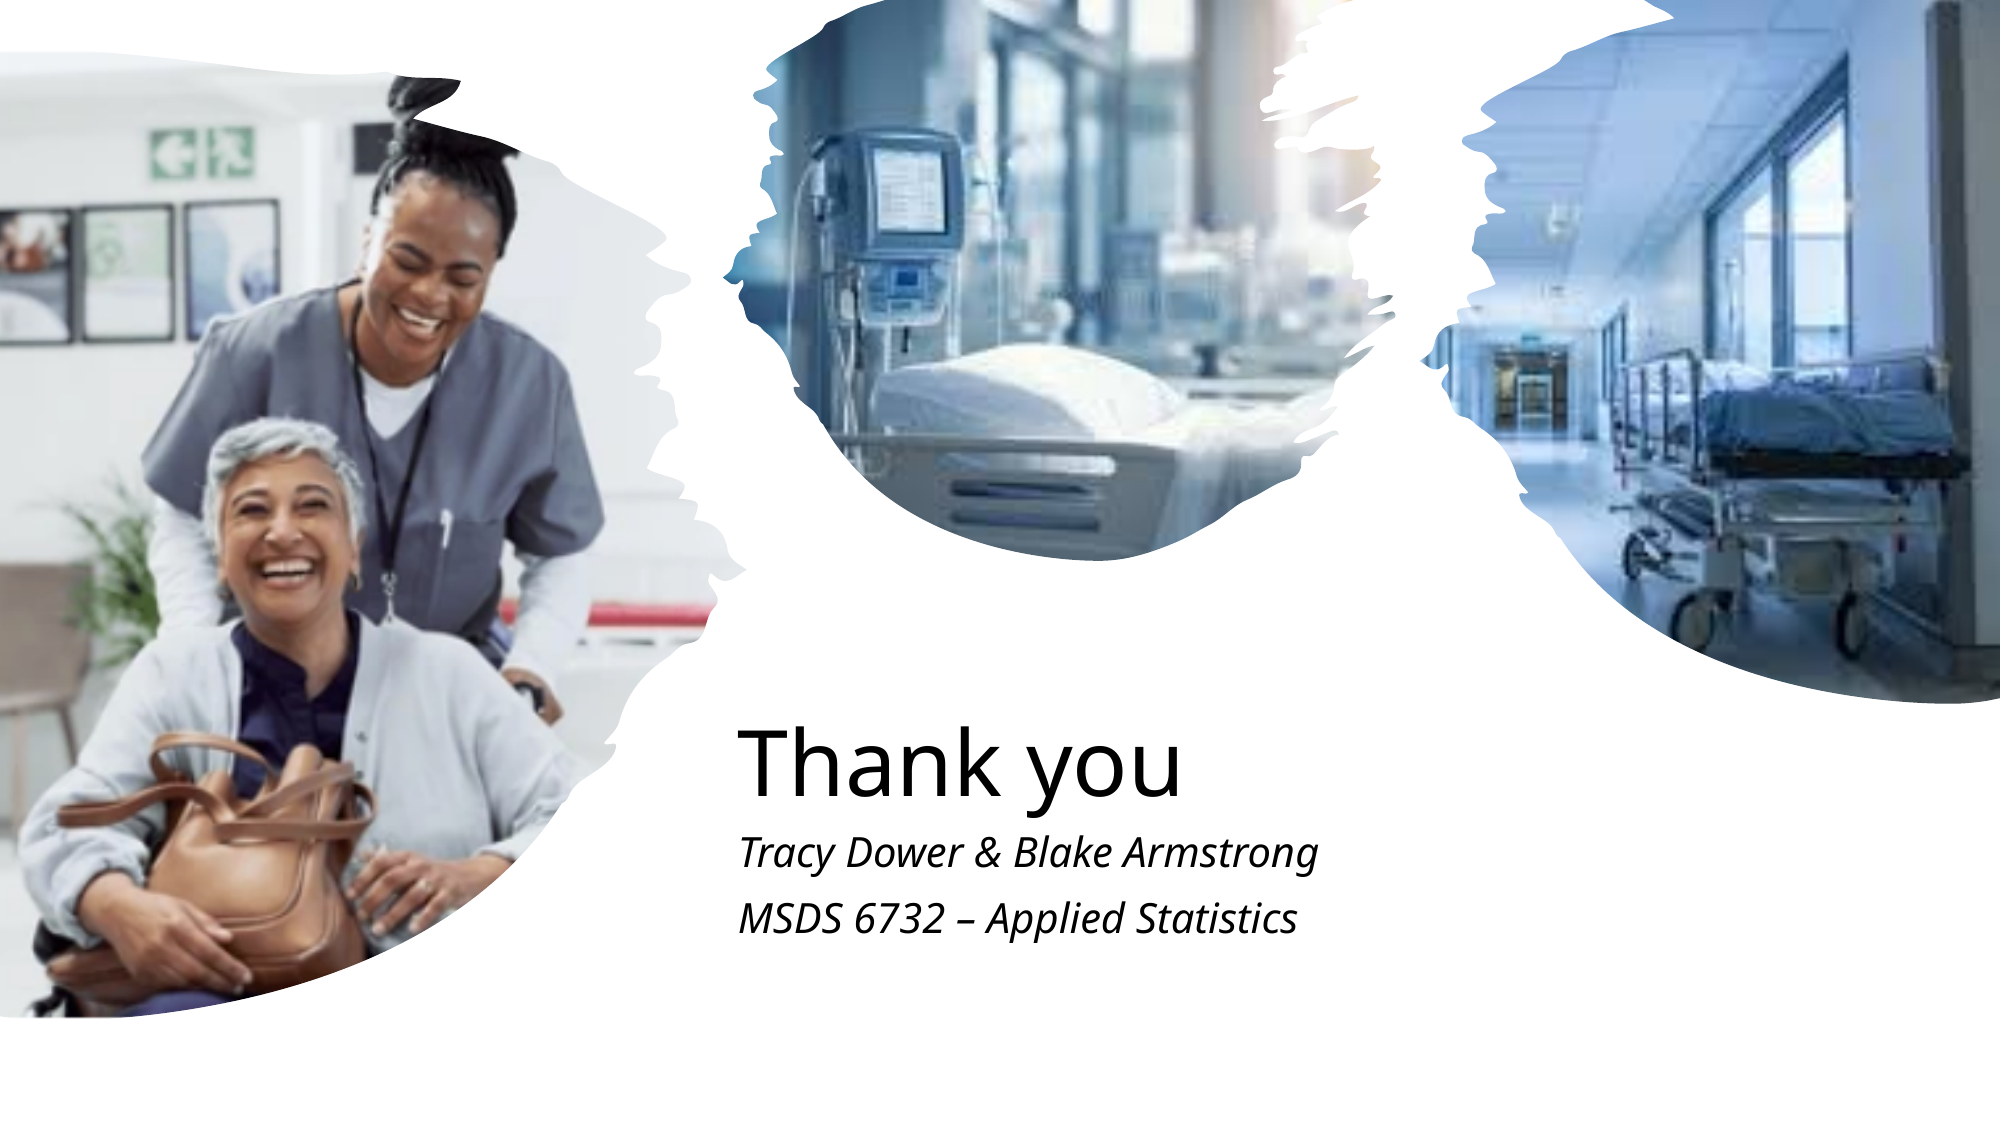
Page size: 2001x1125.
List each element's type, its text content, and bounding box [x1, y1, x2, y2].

picture [1418, 0, 2000, 705]
title Thank you [748, 606, 1708, 823]
picture [0, 0, 1397, 1022]
list Tracy Dower & Blake Armstrong MSDS 6732 – Applied Statistics [722, 823, 1863, 1038]
